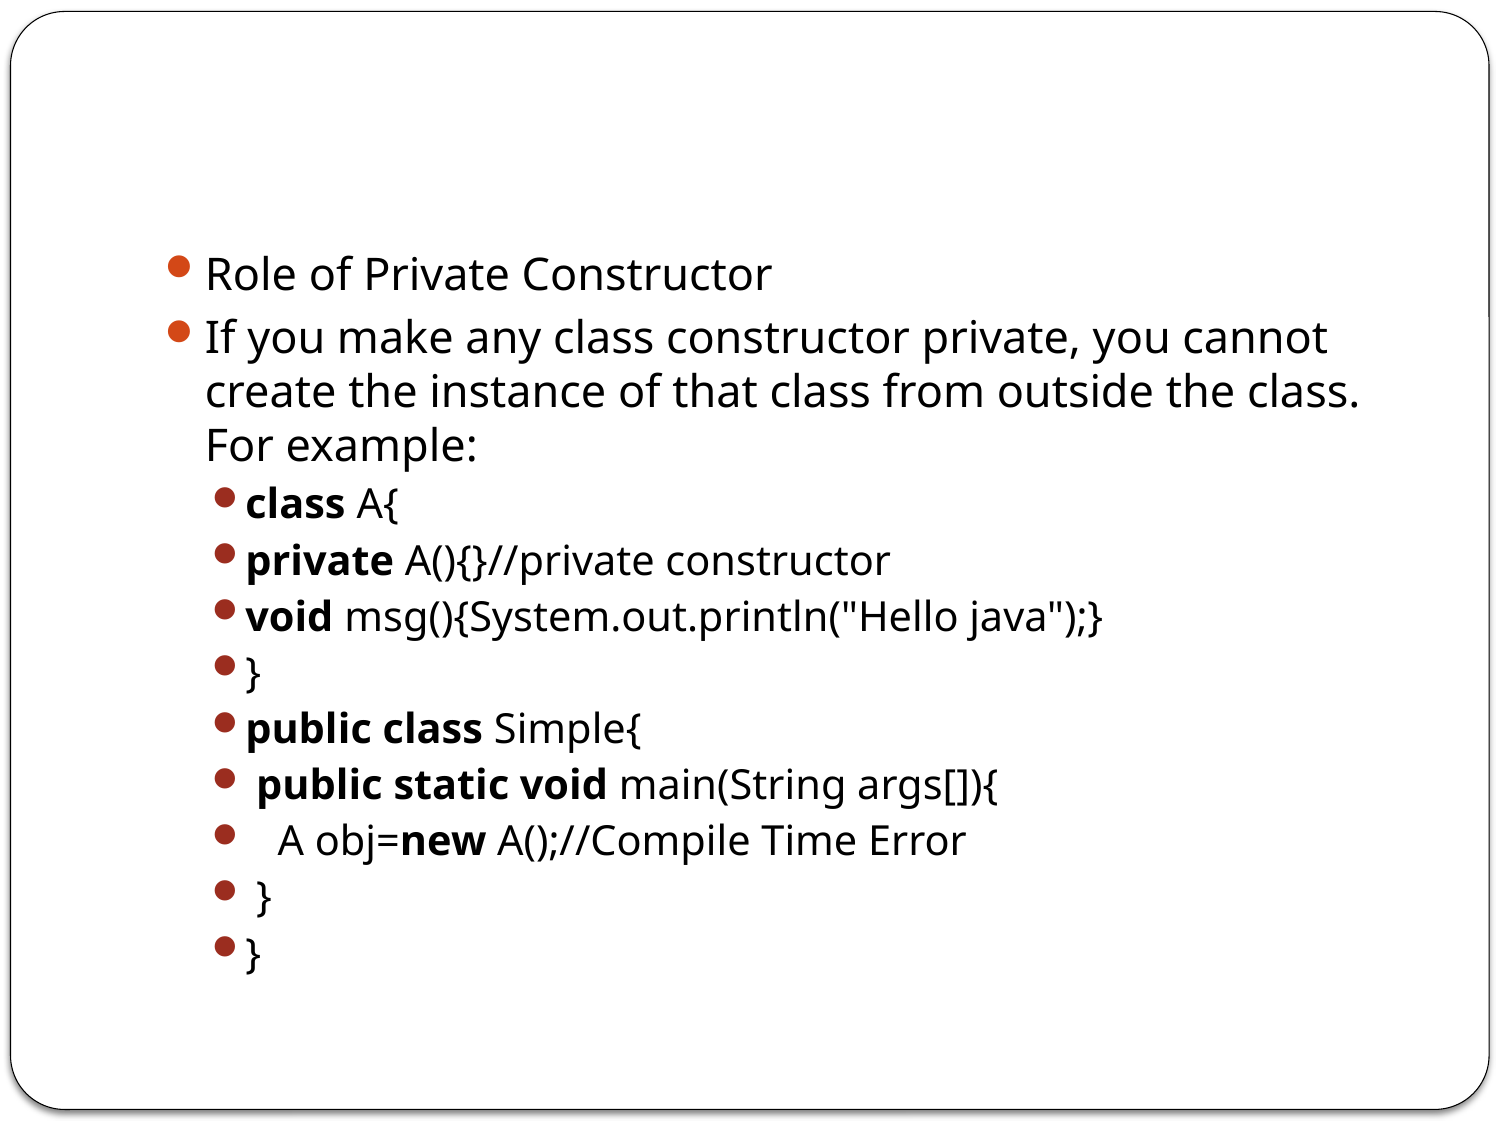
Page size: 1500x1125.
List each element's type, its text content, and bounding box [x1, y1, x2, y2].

list Role of Private Constructor If you make any class constructor private, you cannot create the instance of that class from outside the class. For example: class A{ private A(){}//private constructor void msg(){System.out.println("Hello java");} } public class Simple{ public static void main(String args[]){ A obj=new A();//Compile Time Error } } [150, 237, 1425, 988]
